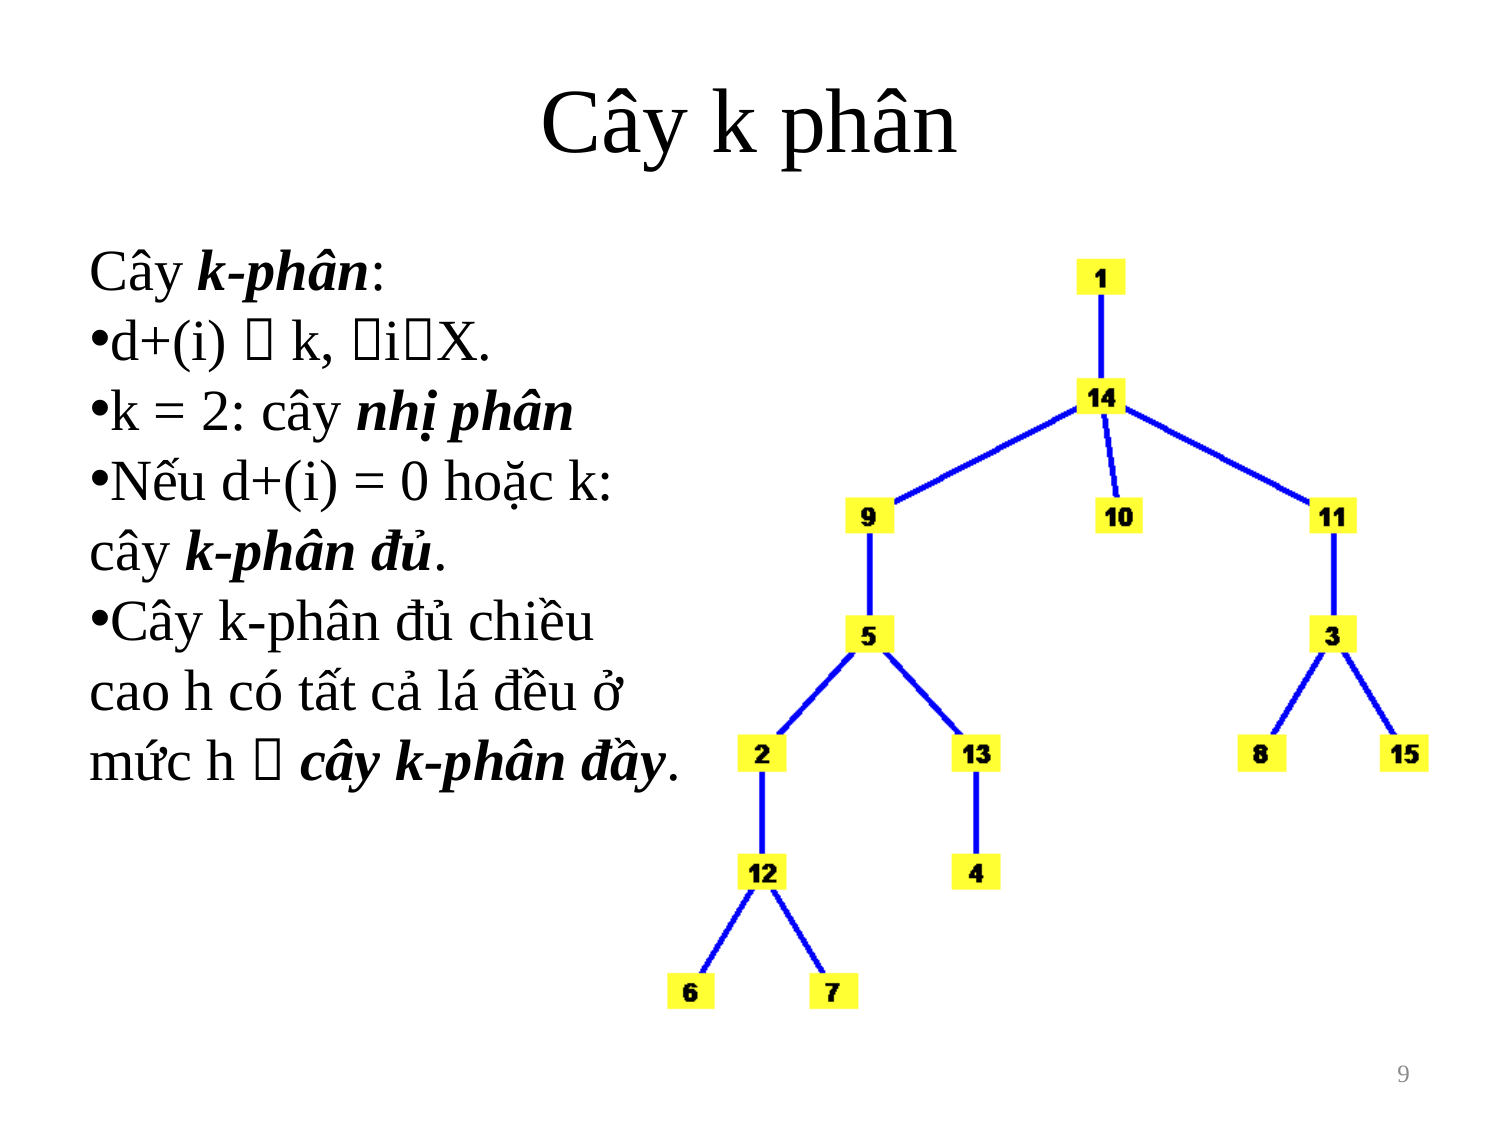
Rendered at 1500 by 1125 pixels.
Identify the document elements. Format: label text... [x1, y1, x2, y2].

text_box Cây k-phân: d+(i)  k, iX. k = 2: cây nhị phân Nếu d+(i) = 0 hoặc k: cây k-phân đủ. Cây k-phân đủ chiều cao h có tất cả lá đều ở mức h  cây k-phân đầy. [74, 224, 700, 938]
text_box 9 [1074, 1042, 1425, 1103]
picture [656, 249, 1440, 1026]
text_box Cây k phân [75, 45, 1425, 188]
